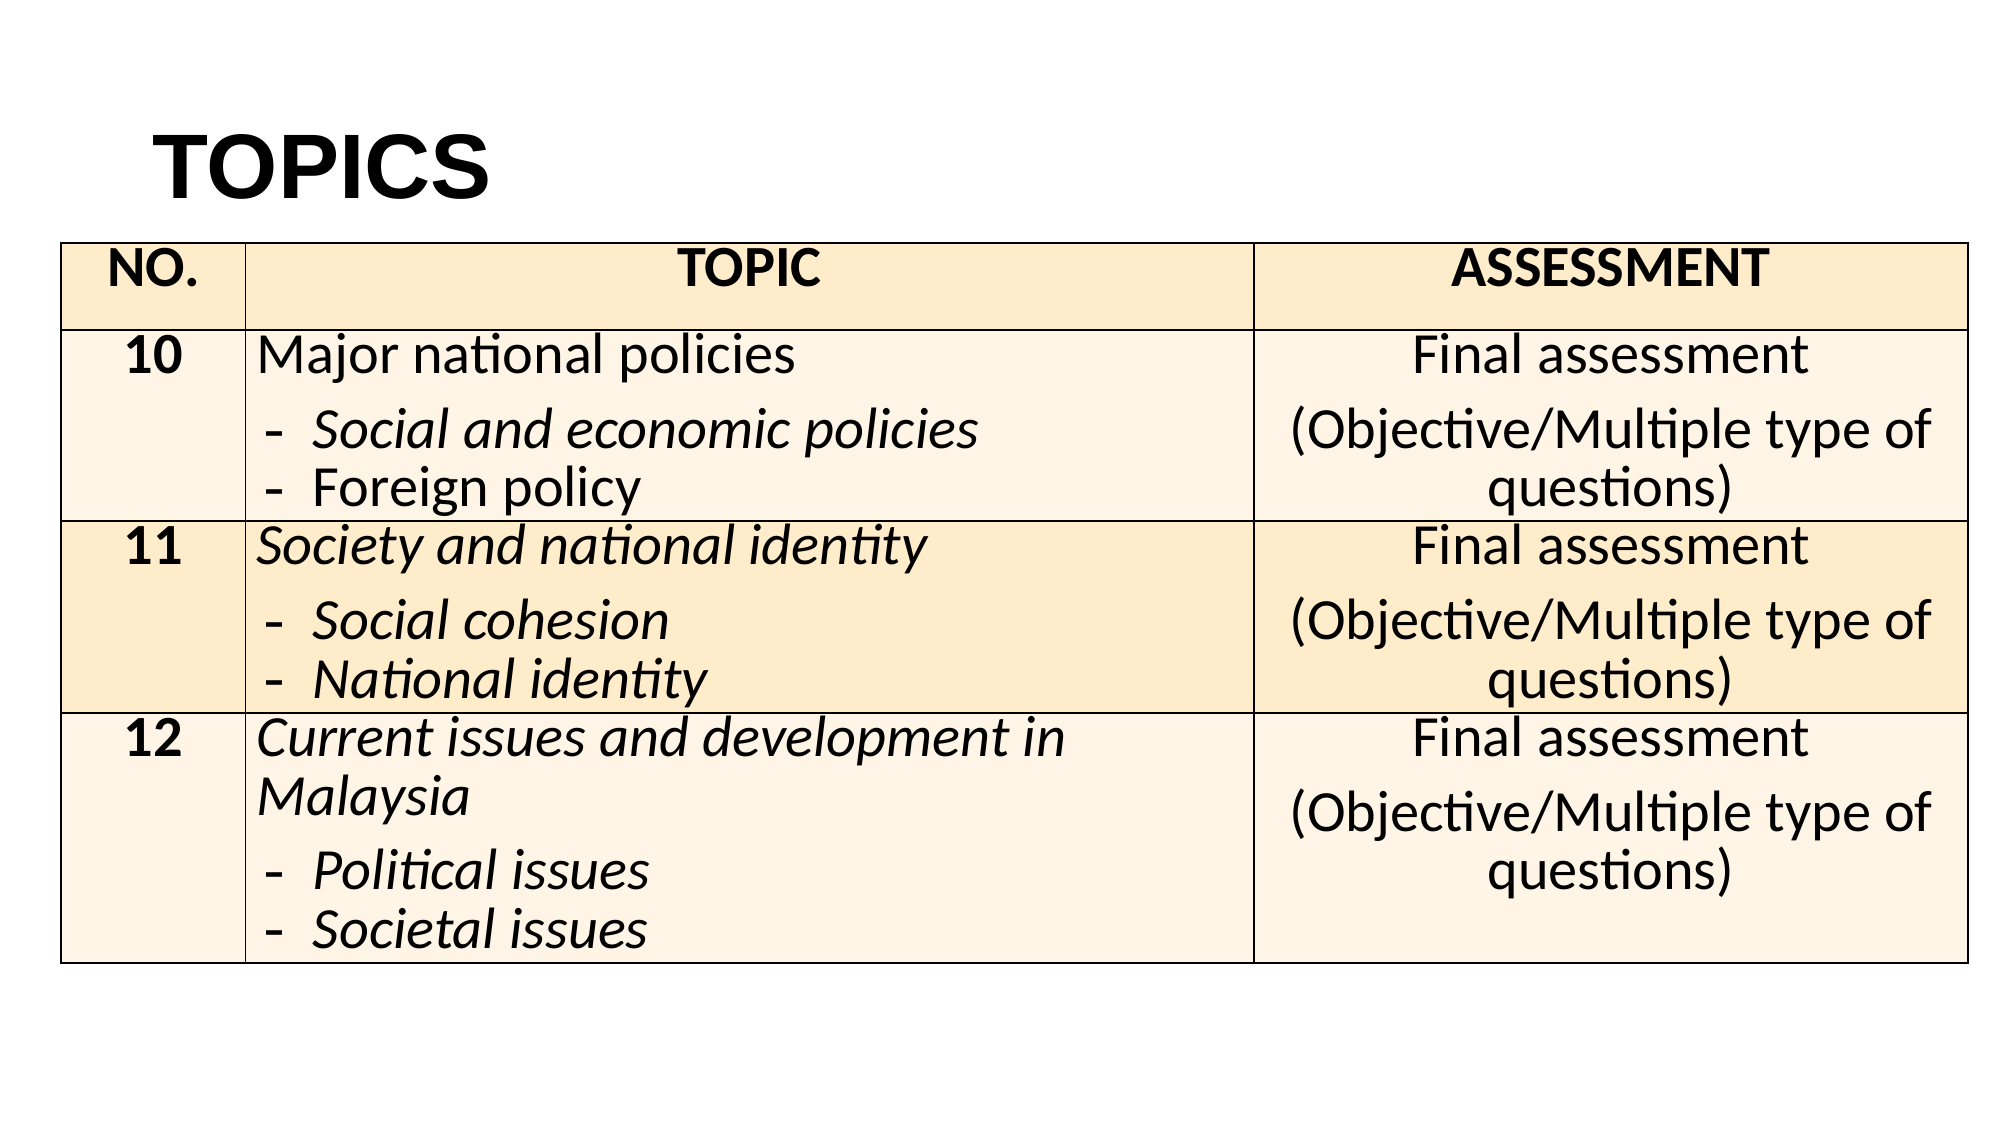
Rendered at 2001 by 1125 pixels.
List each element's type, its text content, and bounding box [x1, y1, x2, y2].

table_cell 10 [62, 331, 245, 520]
table_cell Final assessment (Objective/Multiple type of questions) [1255, 714, 1967, 962]
table_header TOPIC [246, 244, 1253, 329]
table_cell Society and national identity Social cohesion National identity [246, 522, 1253, 712]
table_cell 11 [62, 522, 245, 712]
title TOPICS [137, 59, 1863, 242]
table_header NO. [62, 244, 245, 329]
table_cell 12 [62, 714, 245, 962]
table_cell Current issues and development in Malaysia Political issues Societal issues [246, 714, 1253, 962]
table_cell Final assessment (Objective/Multiple type of questions) [1255, 522, 1967, 712]
table_header ASSESSMENT [1255, 244, 1967, 329]
table_cell Final assessment (Objective/Multiple type of questions) [1255, 331, 1967, 520]
table_cell Major national policies Social and economic policies Foreign policy [246, 331, 1253, 520]
